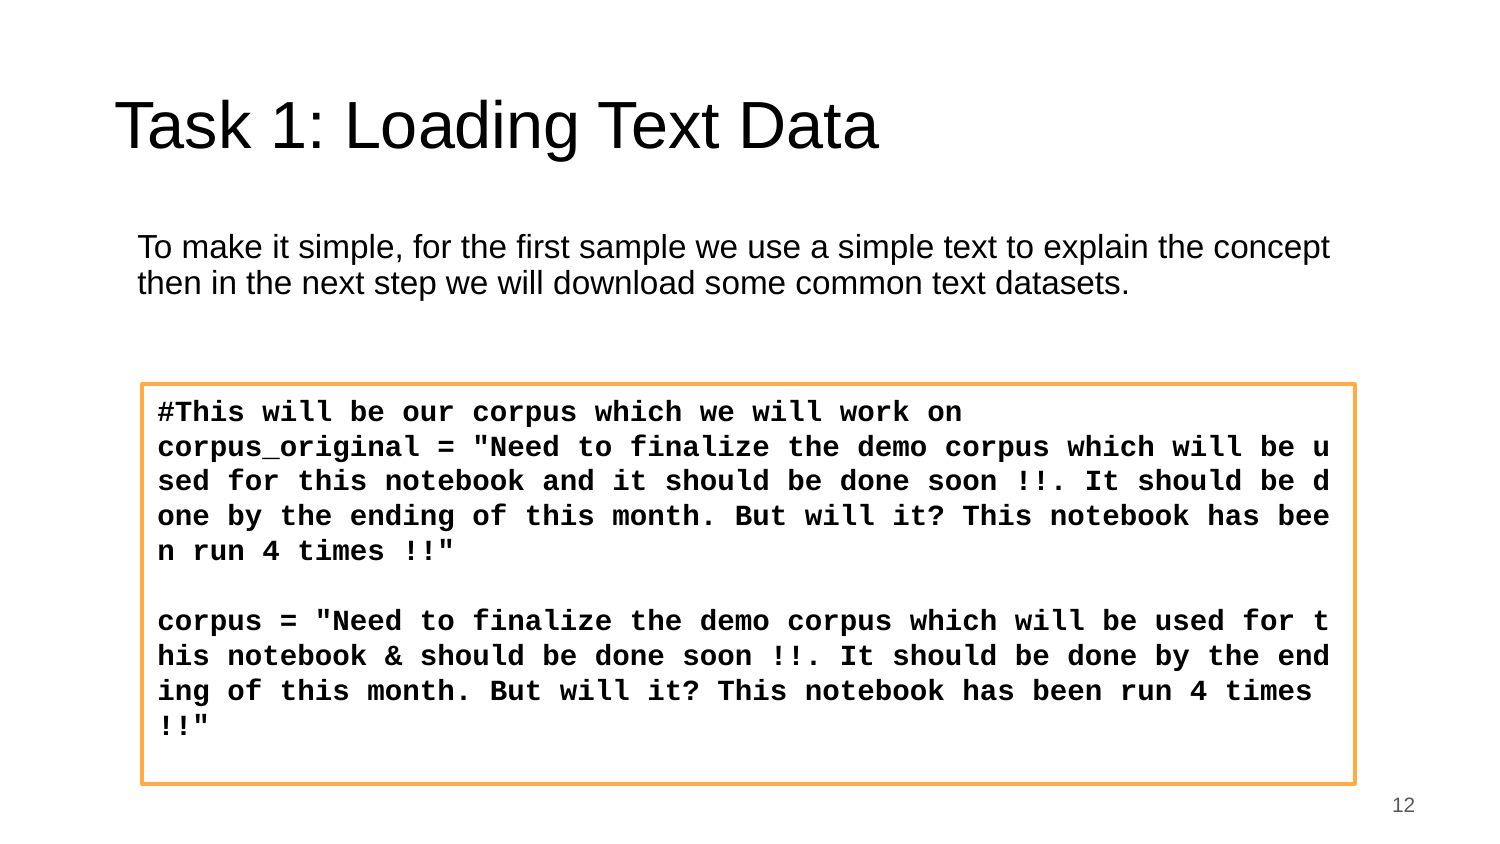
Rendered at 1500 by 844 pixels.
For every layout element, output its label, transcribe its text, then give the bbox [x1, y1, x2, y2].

list To make it simple, for the first sample we use a simple text to explain the concept then in the next step we will download some common text datasets. [103, 224, 1397, 760]
slide_number 12 [1088, 782, 1427, 827]
text_box #This will be our corpus which we will work on corpus_original = "Need to finalize the demo corpus which will be used for this notebook and it should be done soon !!. It should be done by the ending of this month. But will it? This notebook has been run 4 times !!" corpus = "Need to finalize the demo corpus which will be used for this notebook & should be done soon !!. It should be done by the ending of this month. But will it? This notebook has been run 4 times !!" [140, 382, 1357, 786]
title Task 1: Loading Text Data [103, 44, 1397, 208]
